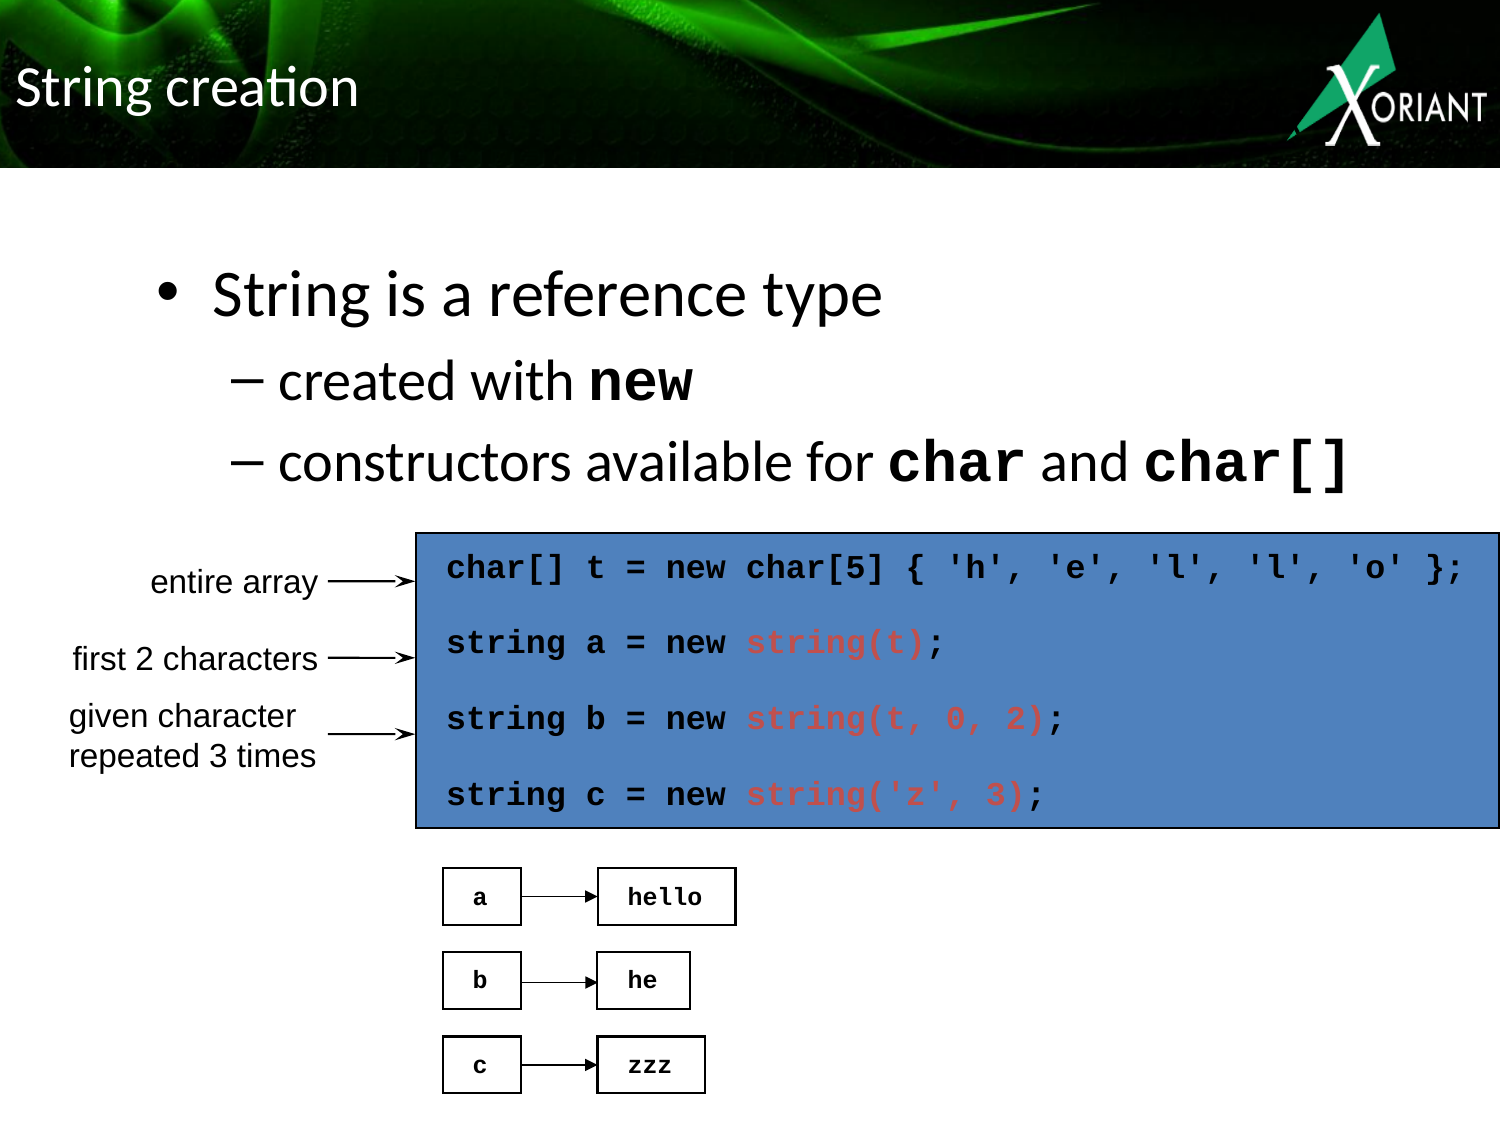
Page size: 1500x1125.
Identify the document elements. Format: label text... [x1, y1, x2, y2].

picture [1270, 0, 1499, 168]
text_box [51, 532, 1500, 832]
title String creation [0, 0, 1270, 168]
list String is a reference type created with new constructors available for char and char[] [141, 242, 1417, 531]
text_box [442, 867, 736, 1098]
list String is a reference type created with new constructors available for char and char[] [141, 841, 1417, 1107]
